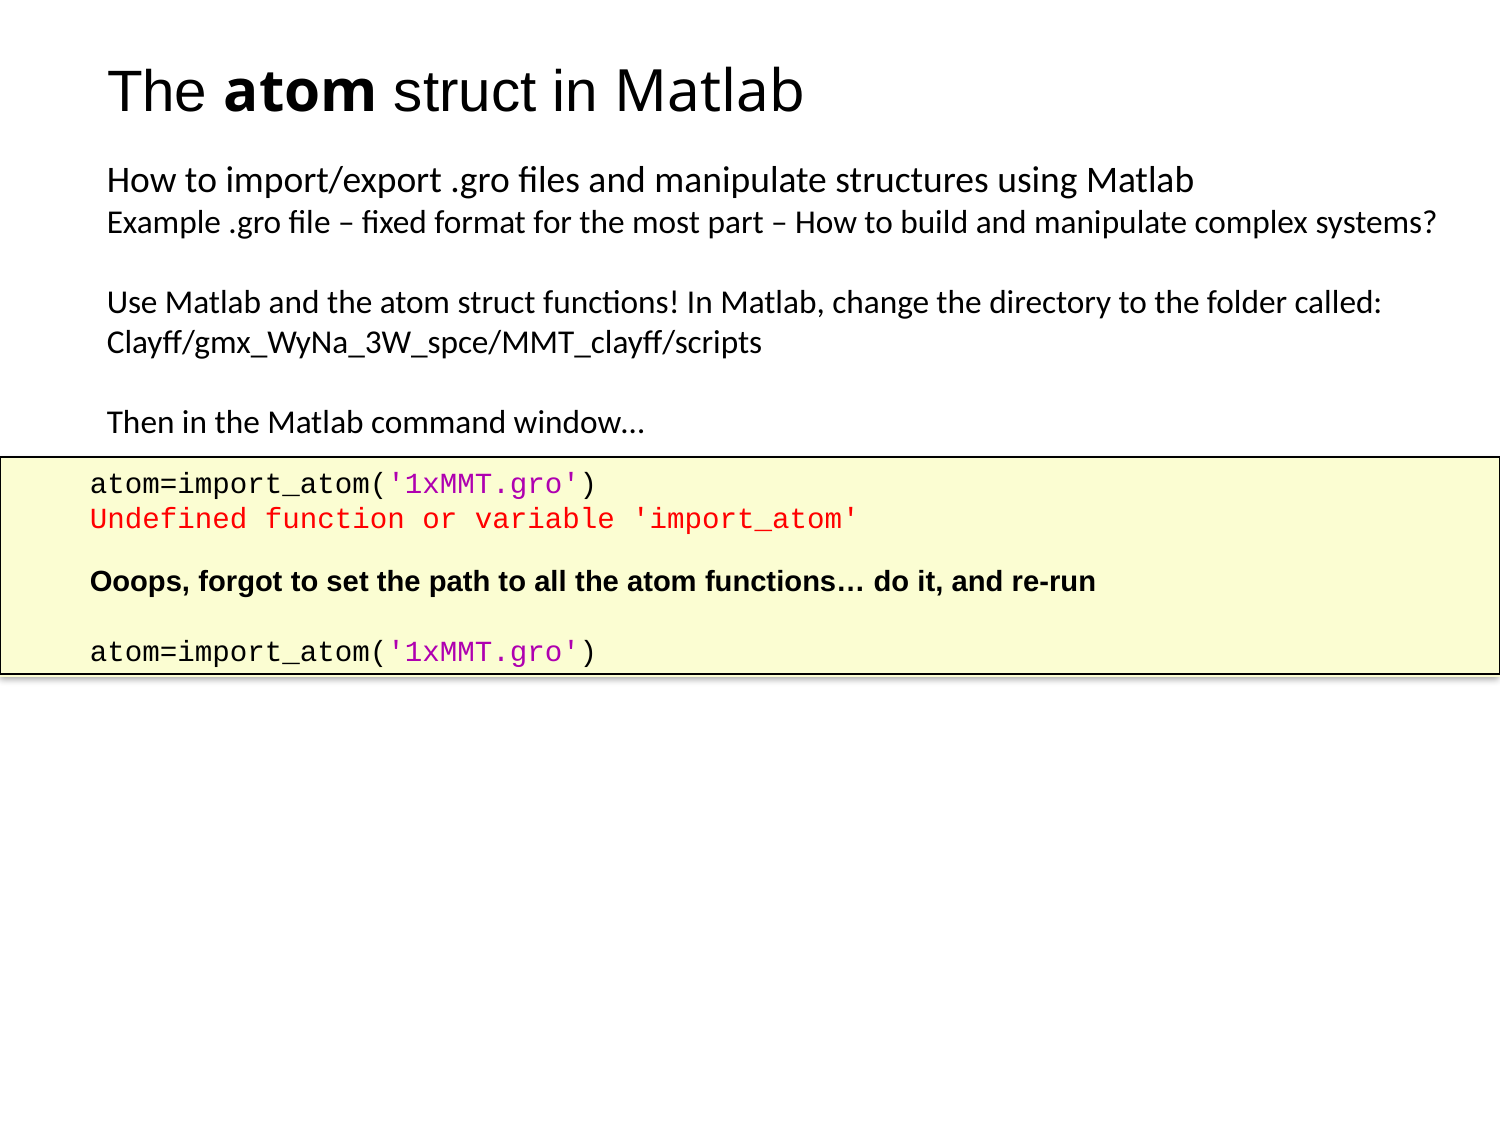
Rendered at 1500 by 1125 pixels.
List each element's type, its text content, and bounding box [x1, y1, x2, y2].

text_box atom=import_atom('1xMMT.gro') Undefined function or variable 'import_atom' Ooops, forgot to set the path to all the atom functions… do it, and re-run atom=import_atom('1xMMT.gro') [0, 455, 1500, 676]
title The atom struct in Matlab [92, 42, 1468, 135]
text_box How to import/export .gro files and manipulate structures using Matlab Example .gro file – fixed format for the most part – How to build and manipulate complex systems? Use Matlab and the atom struct functions! In Matlab, change the directory to the folder called: Clayff/gmx_WyNa_3W_spce/MMT_clayff/scripts Then in the Matlab command window… [92, 148, 1500, 448]
